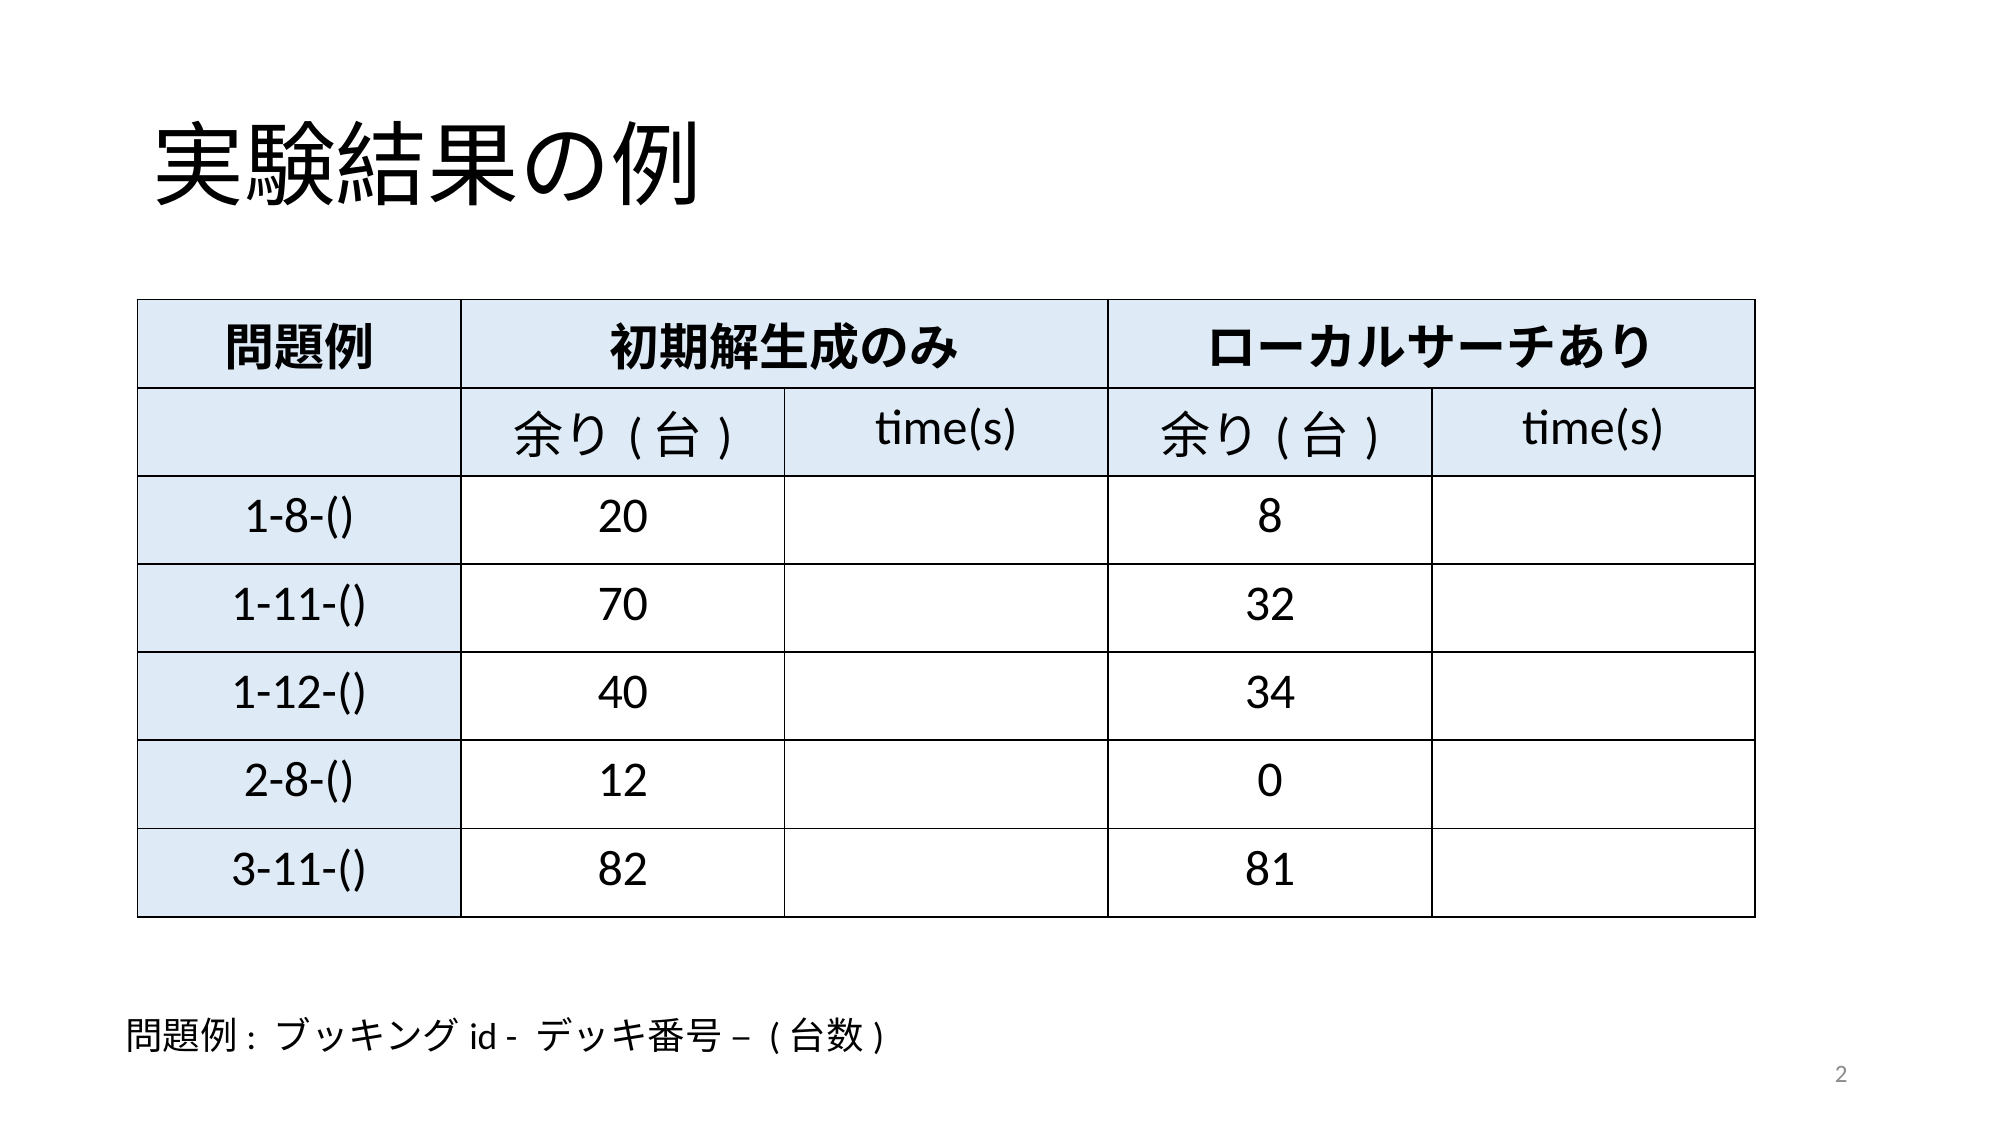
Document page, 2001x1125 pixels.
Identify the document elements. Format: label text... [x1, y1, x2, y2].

table_cell 81 [1109, 829, 1431, 916]
table_cell 余り(台) [1109, 389, 1431, 475]
table_cell time(s) [1433, 389, 1754, 475]
table_header 初期解生成のみ [462, 300, 1107, 387]
title 実験結果の例 [137, 59, 1863, 278]
table_cell 2-8-() [138, 741, 460, 828]
table_cell 12 [462, 741, 784, 828]
table_cell 1-11-() [138, 565, 460, 651]
table_cell [1433, 477, 1754, 563]
table_cell 70 [462, 565, 784, 651]
slide_number 2 [1412, 1042, 1863, 1103]
table_cell 1-12-() [138, 653, 460, 739]
table_cell 82 [462, 829, 784, 916]
text_box 問題例: ブッキングid - デッキ番号 – (台数) [110, 1004, 899, 1065]
table_cell [785, 477, 1107, 563]
table_cell time(s) [785, 389, 1107, 475]
table_cell 32 [1109, 565, 1431, 651]
table_cell 余り(台) [462, 389, 784, 475]
table_cell 34 [1109, 653, 1431, 739]
table_cell [1433, 653, 1754, 739]
table_cell [1433, 565, 1754, 651]
table_header 問題例 [138, 300, 460, 387]
table_header ローカルサーチあり [1109, 300, 1754, 387]
table_cell 0 [1109, 741, 1431, 828]
table_cell [785, 653, 1107, 739]
table_cell 40 [462, 653, 784, 739]
table_cell 3-11-() [138, 829, 460, 916]
table_cell [1433, 829, 1754, 916]
table_cell [1433, 741, 1754, 828]
table_cell [138, 389, 460, 475]
table_cell 20 [462, 477, 784, 563]
table_cell [785, 829, 1107, 916]
table_cell 8 [1109, 477, 1431, 563]
table_cell 1-8-() [138, 477, 460, 563]
table_cell [785, 565, 1107, 651]
table_cell [785, 741, 1107, 828]
